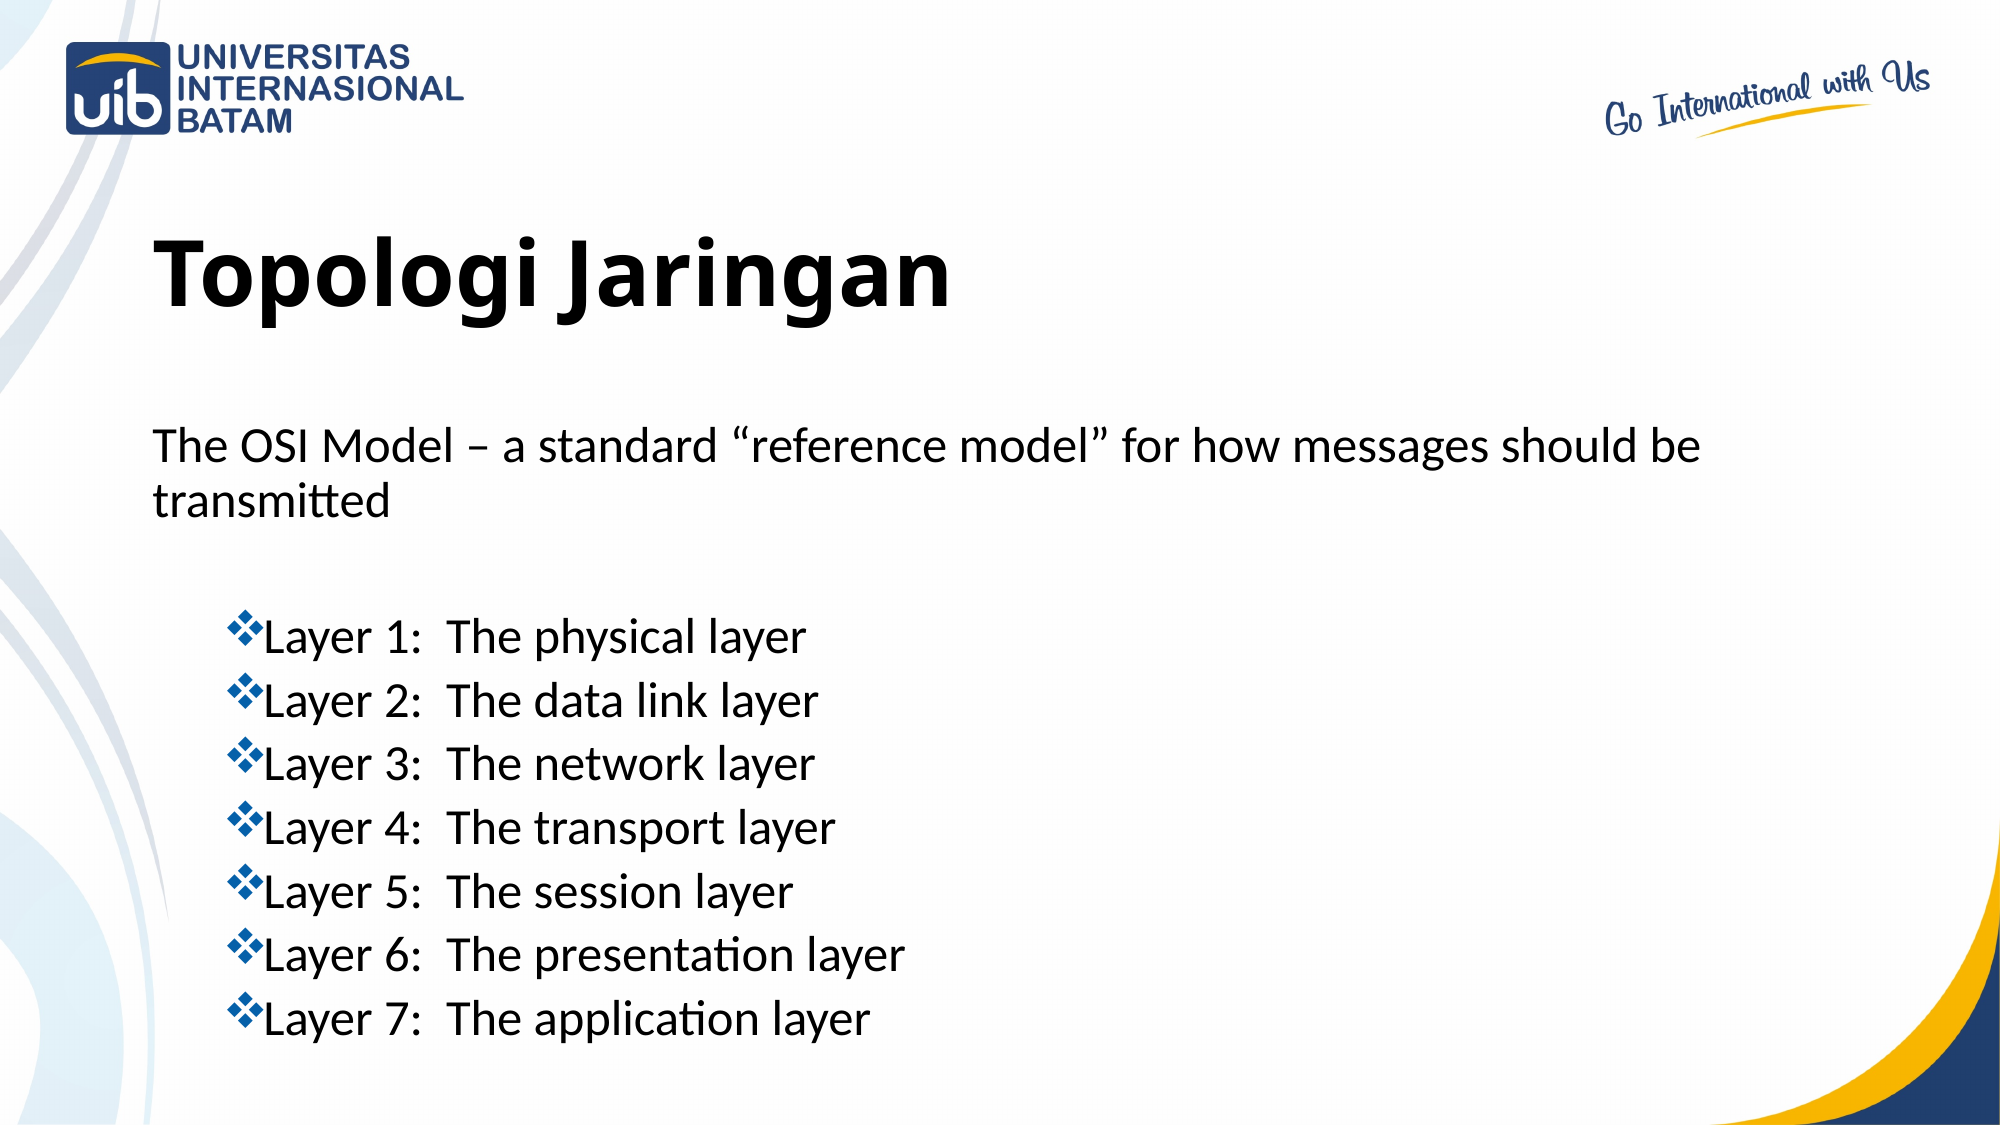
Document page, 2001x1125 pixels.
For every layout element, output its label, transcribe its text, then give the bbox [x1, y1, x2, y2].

title Topologi Jaringan [137, 168, 1863, 386]
list The OSI Model – a standard “reference model” for how messages should be transmitted Layer 1: The physical layer Layer 2: The data link layer Layer 3: The network layer Layer 4: The transport layer Layer 5: The session layer Layer 6: The presentation layer Layer 7: The application layer [137, 411, 1863, 1059]
picture [0, 0, 2000, 1125]
